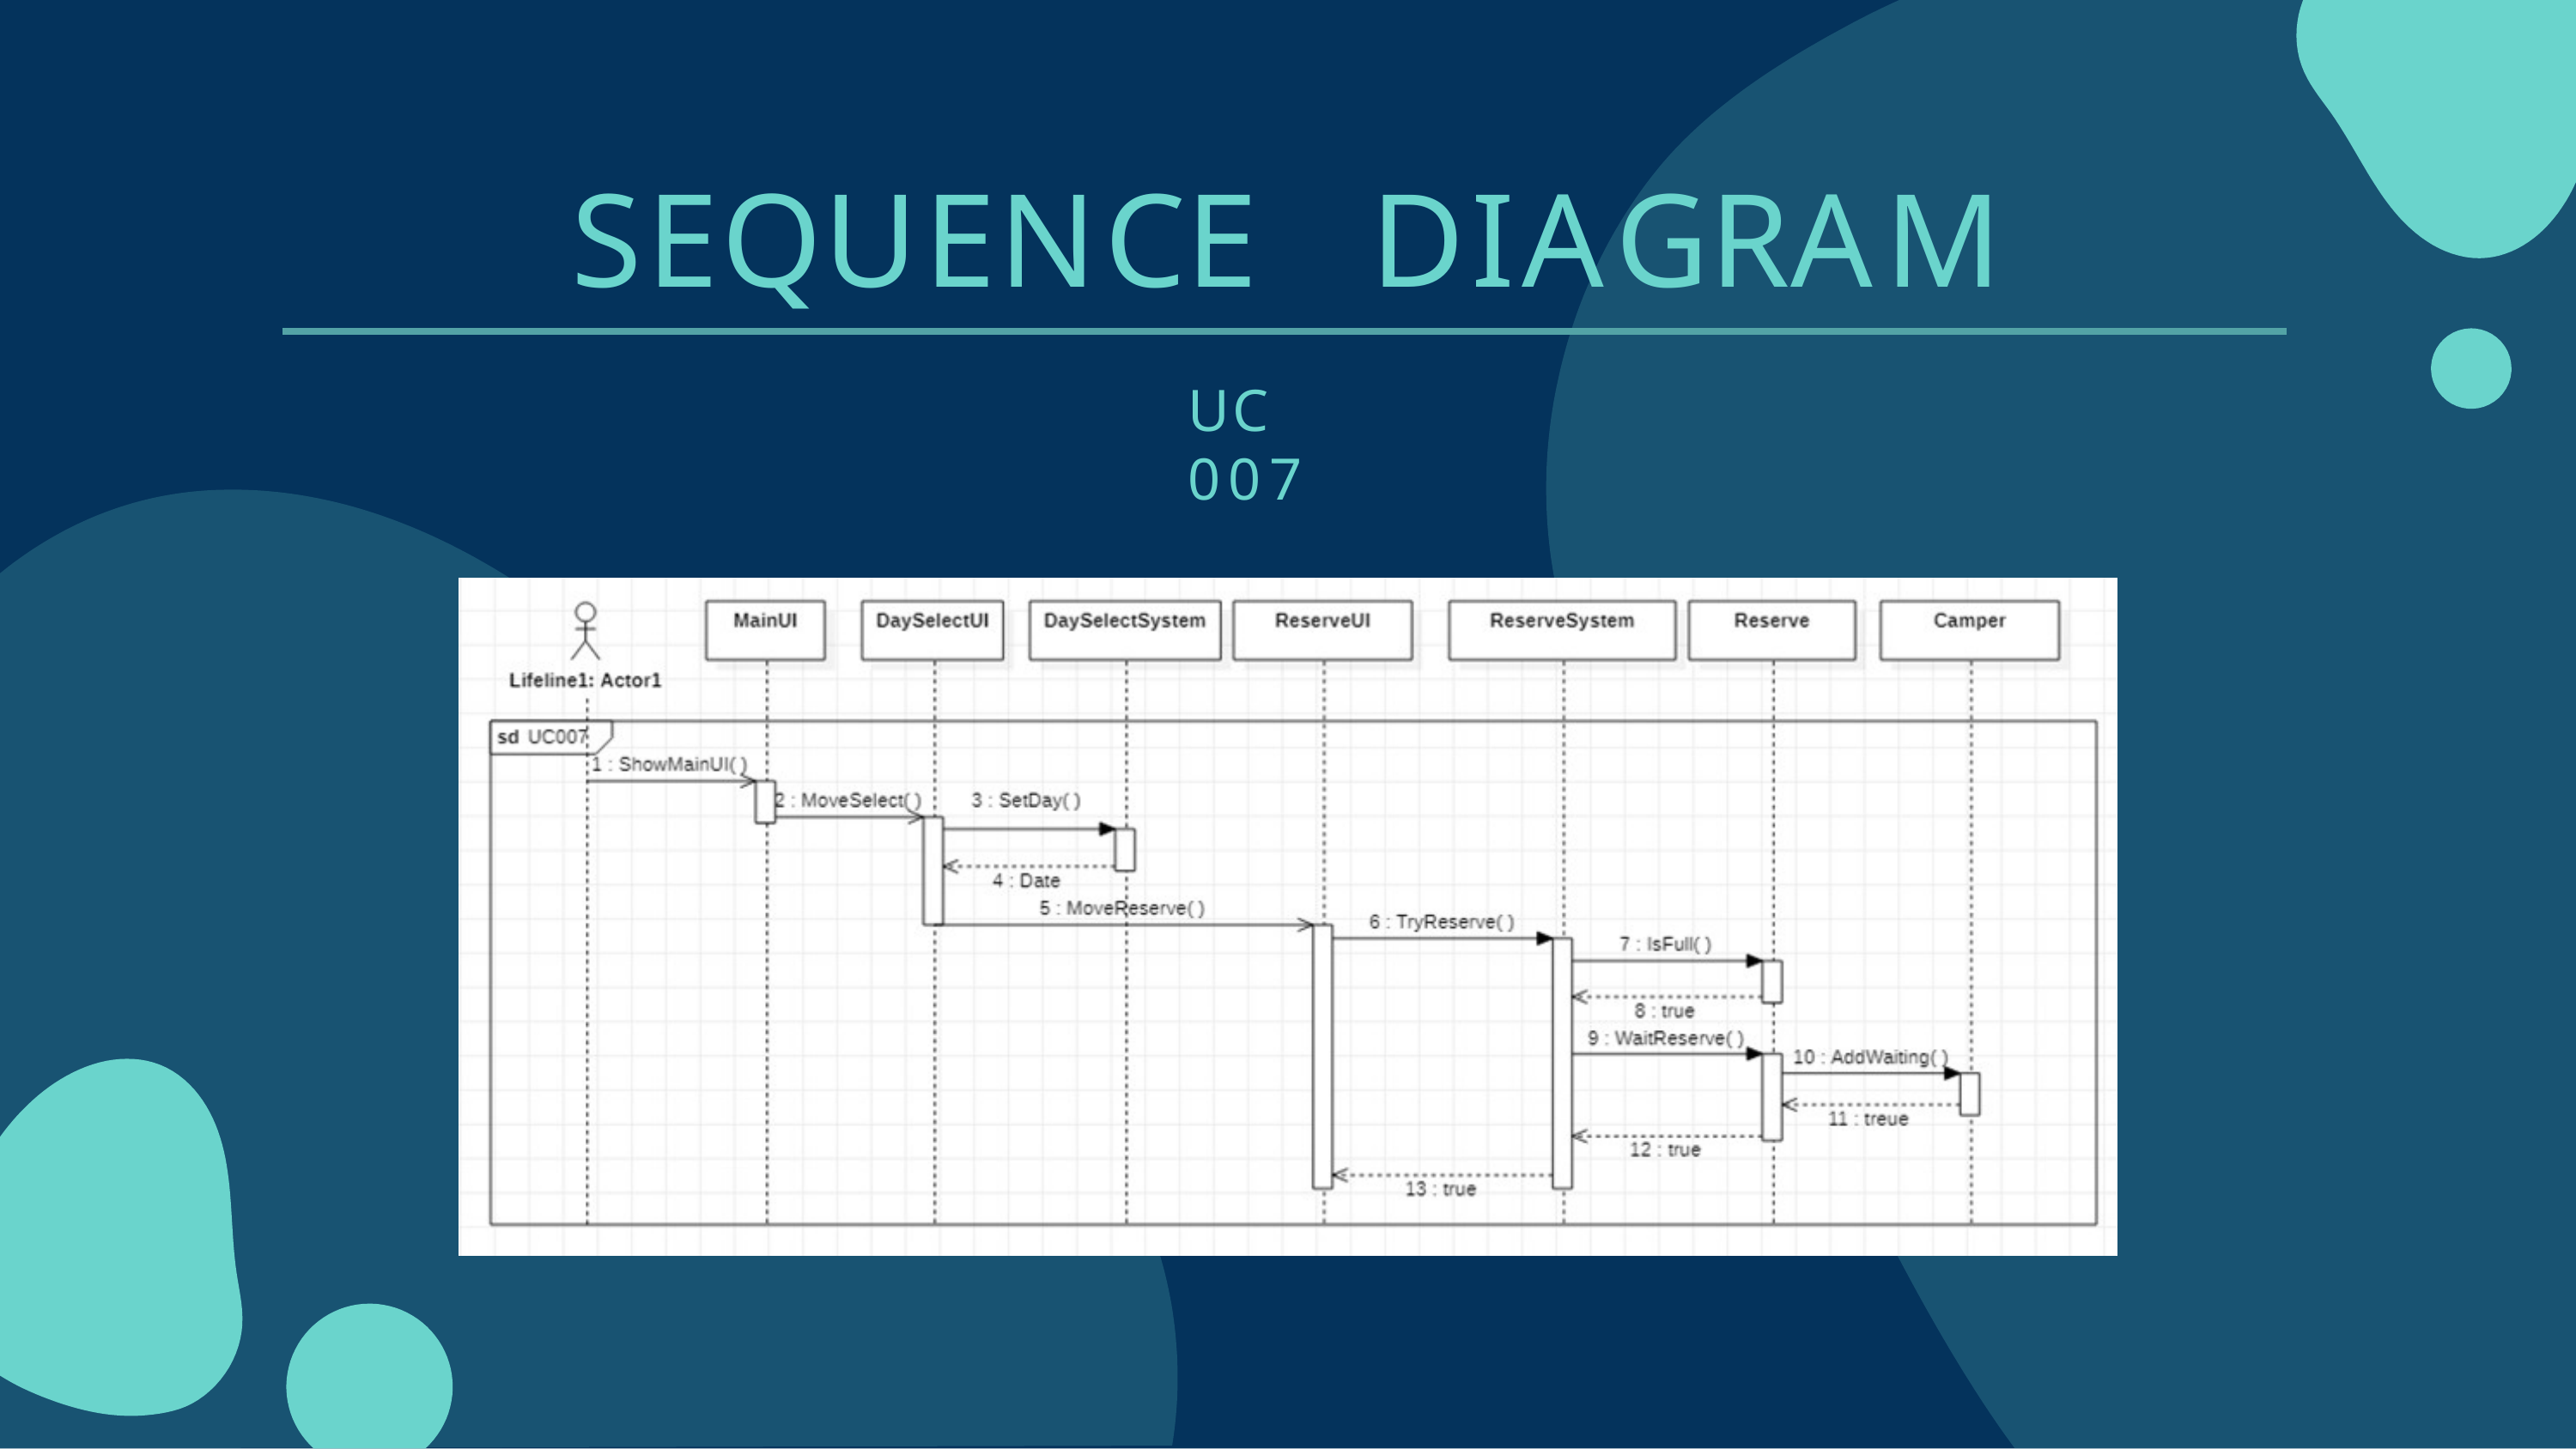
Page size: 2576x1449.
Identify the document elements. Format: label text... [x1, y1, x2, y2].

picture [459, 578, 2118, 1256]
text_box UC 007 [1186, 372, 1390, 512]
title SEQUENCE DIAGRAM [569, 156, 2007, 400]
